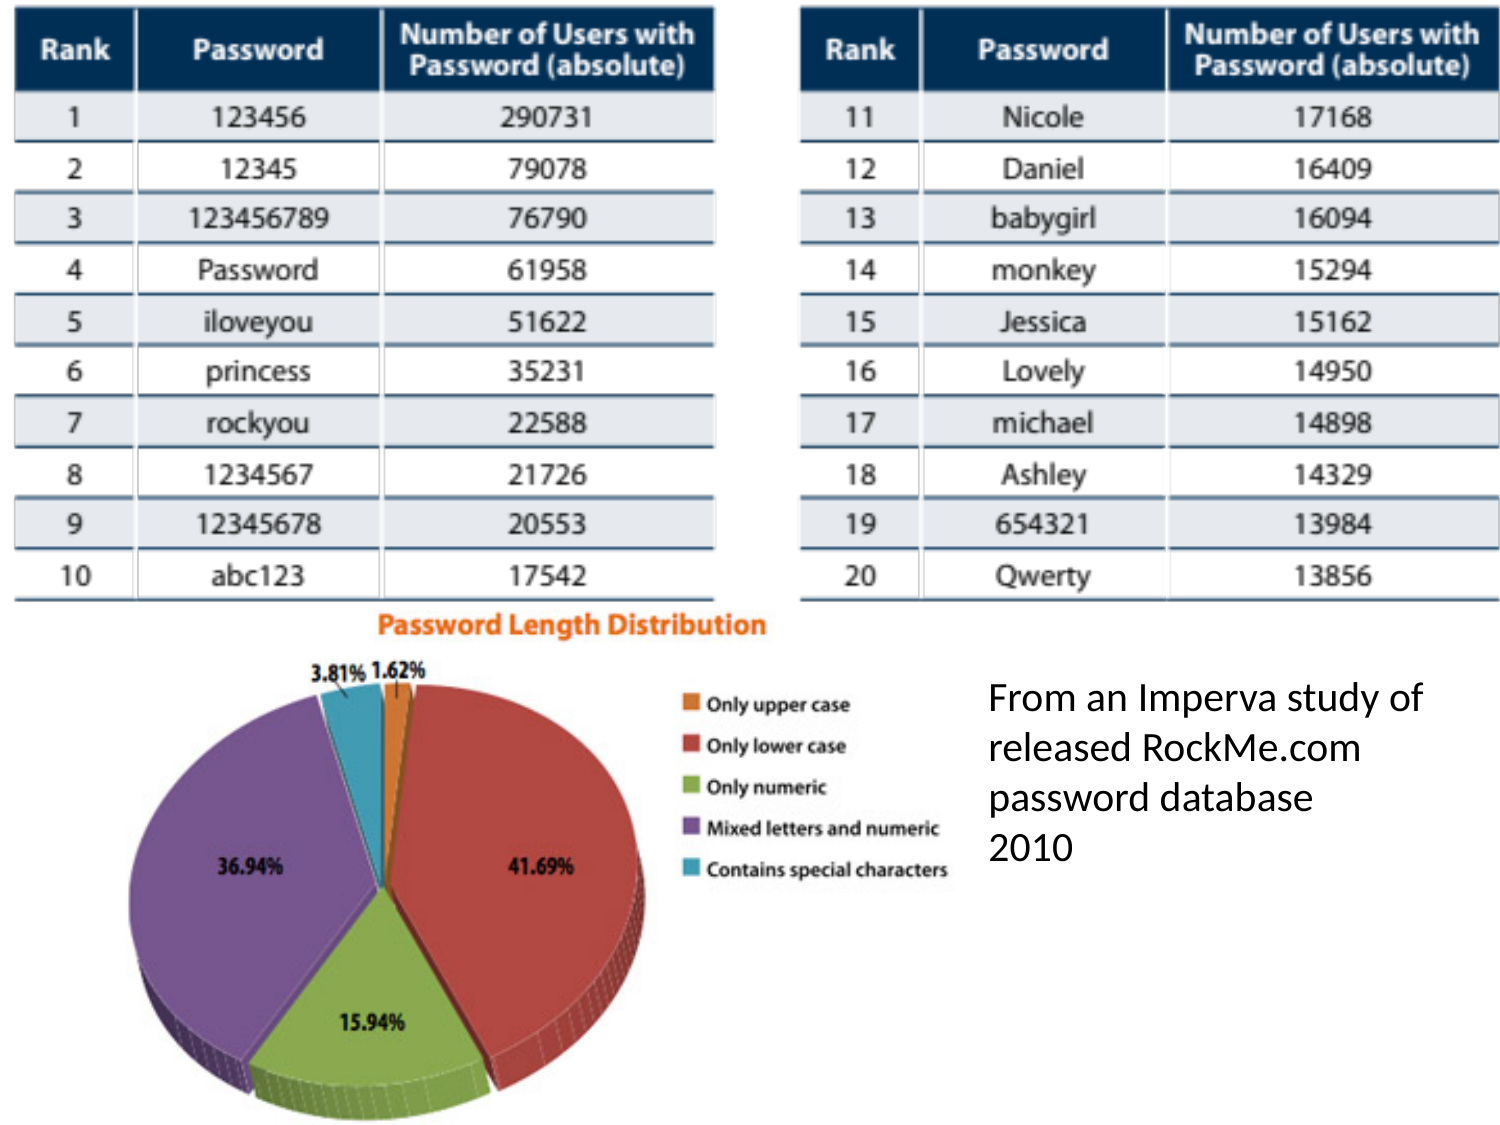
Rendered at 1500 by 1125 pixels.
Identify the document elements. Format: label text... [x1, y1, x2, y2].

text_box From an Imperva study of released RockMe.com password database 2010 [973, 662, 1449, 878]
picture [0, 0, 1500, 1125]
